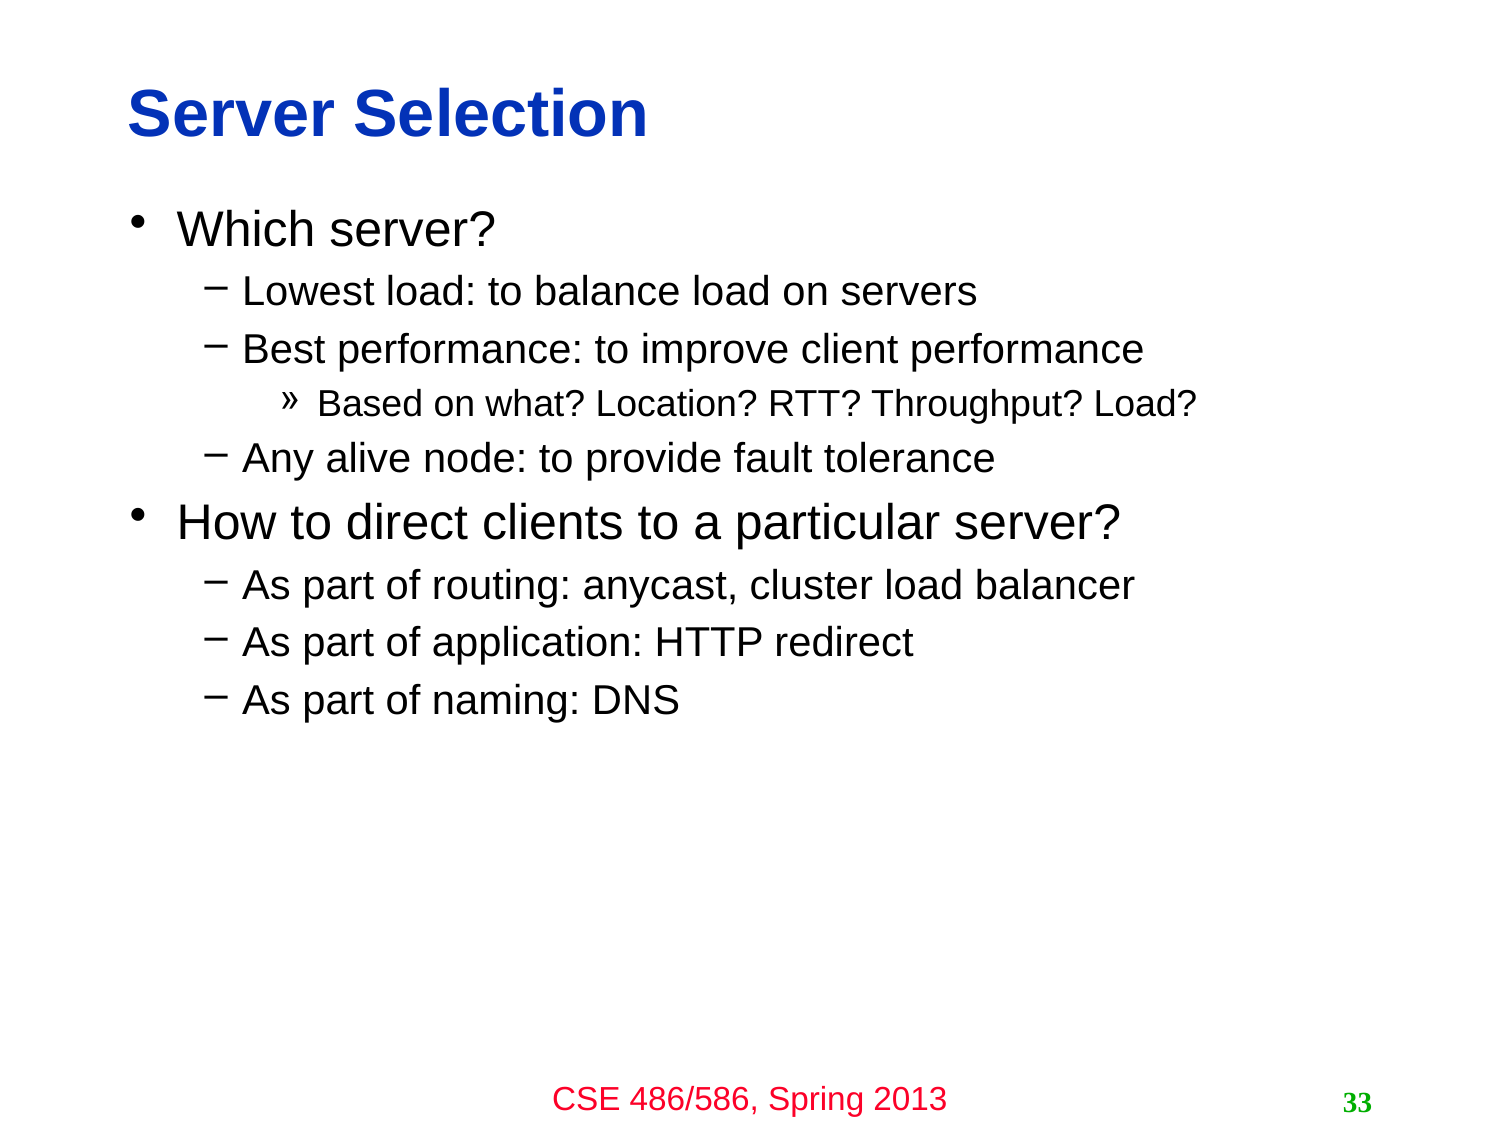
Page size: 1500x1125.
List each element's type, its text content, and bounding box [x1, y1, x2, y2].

slide_number 33 [1074, 1076, 1388, 1125]
list Which server? Lowest load: to balance load on servers Best performance: to improve client performance Based on what? Location? RTT? Throughput? Load? Any alive node: to provide fault tolerance How to direct clients to a particular server? As part of routing: anycast, cluster load balancer As part of application: HTTP redirect As part of naming: DNS [114, 195, 1376, 1005]
title Server Selection [112, 53, 1310, 176]
